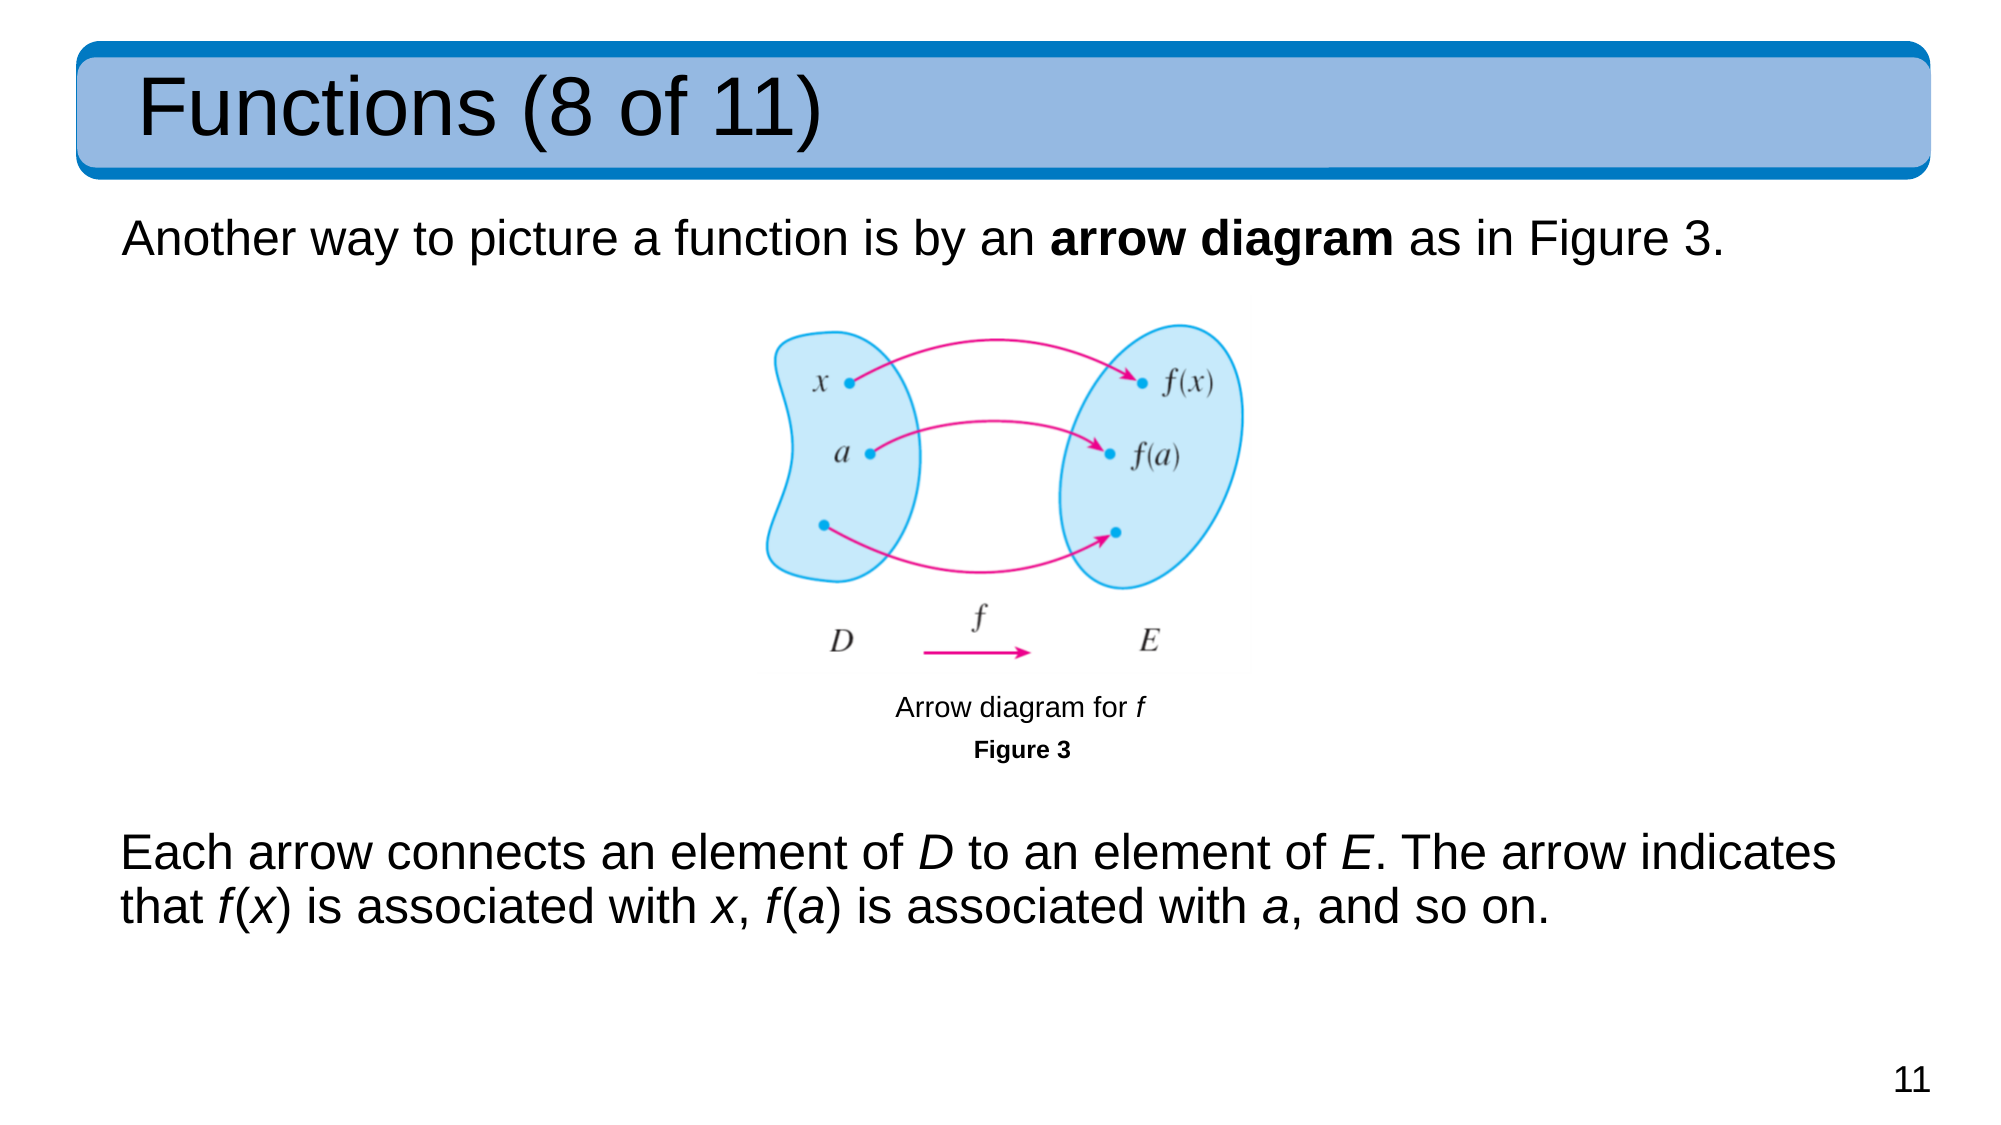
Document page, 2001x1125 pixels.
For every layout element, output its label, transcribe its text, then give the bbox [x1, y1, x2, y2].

list Another way to picture a function is by an arrow diagram as in Figure 3. [121, 212, 1881, 304]
title Functions (8 of 11) [137, 63, 1863, 174]
list Figure 3 [143, 736, 1902, 782]
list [757, 295, 1252, 674]
list Each arrow connects an element of D to an element of E. The arrow indicates that f (x) is associated with x, f (a) is associated with a, and so on. [120, 826, 1881, 961]
list Arrow diagram for f [140, 692, 1900, 737]
